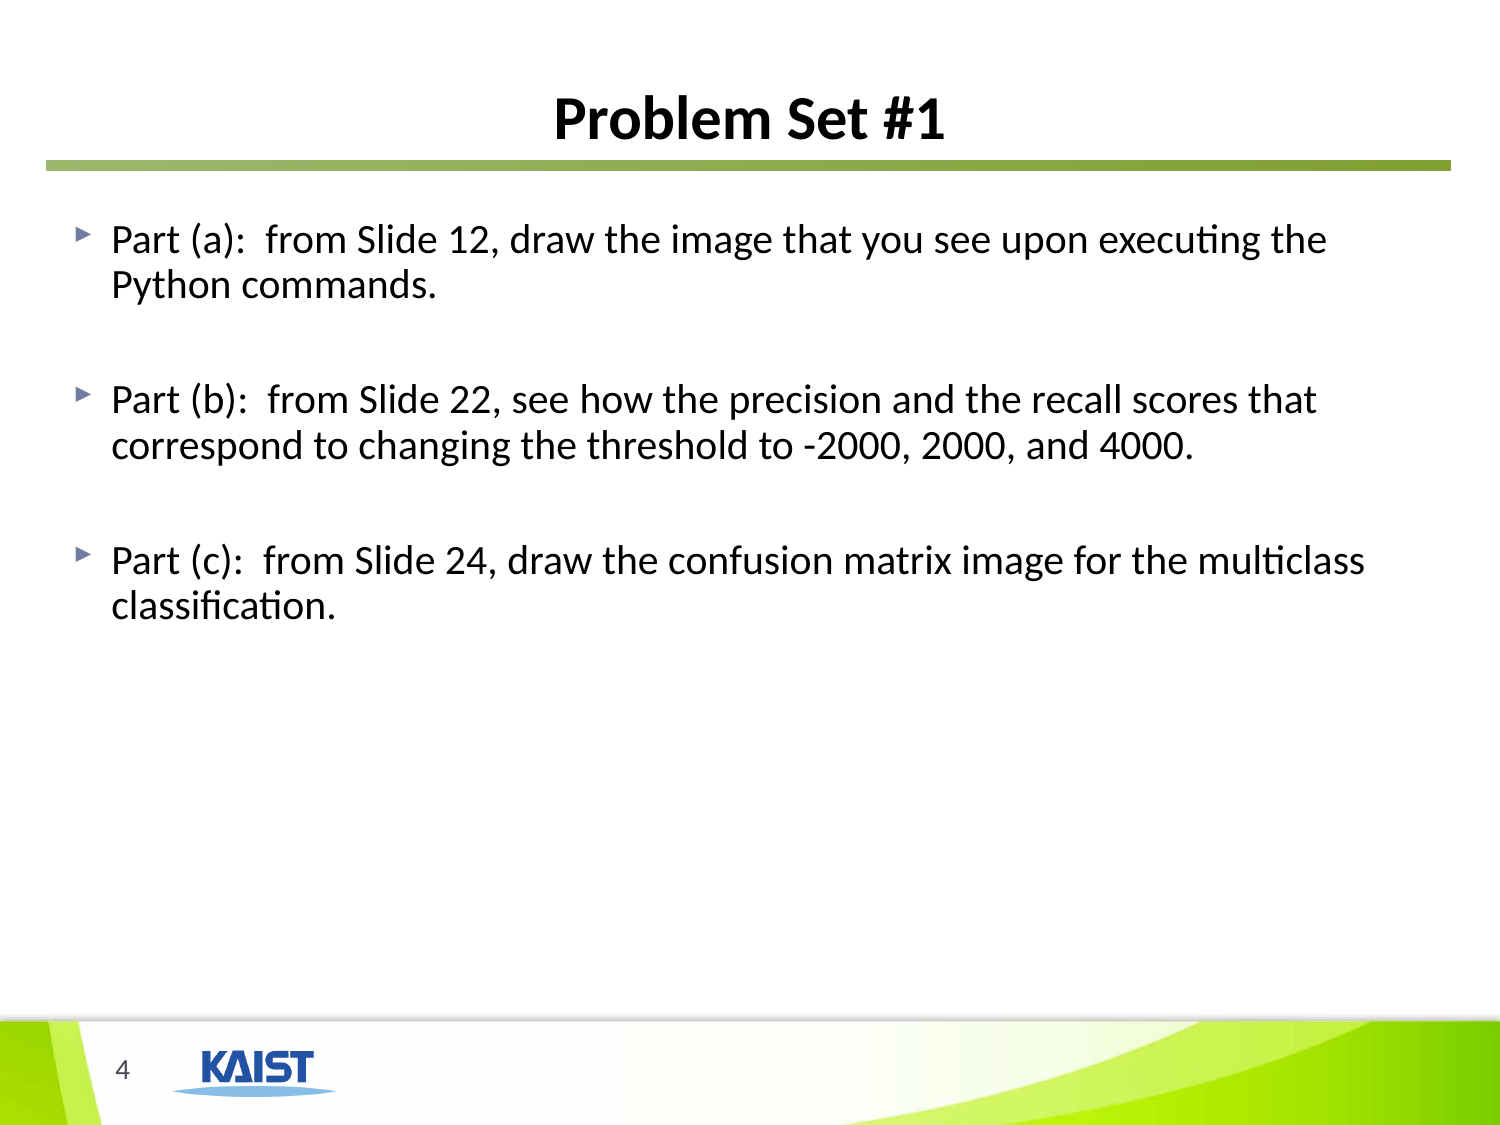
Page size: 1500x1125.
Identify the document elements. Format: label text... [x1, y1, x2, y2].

slide_number 4 [100, 1042, 426, 1103]
picture [0, 1010, 1500, 1125]
title Problem Set #1 [0, 0, 1500, 160]
list Part (a): from Slide 12, draw the image that you see upon executing the Python commands. Part (b): from Slide 22, see how the precision and the recall scores that correspond to changing the threshold to -2000, 2000, and 4000. Part (c): from Slide 24, draw the confusion matrix image for the multiclass classification. [58, 210, 1412, 1042]
